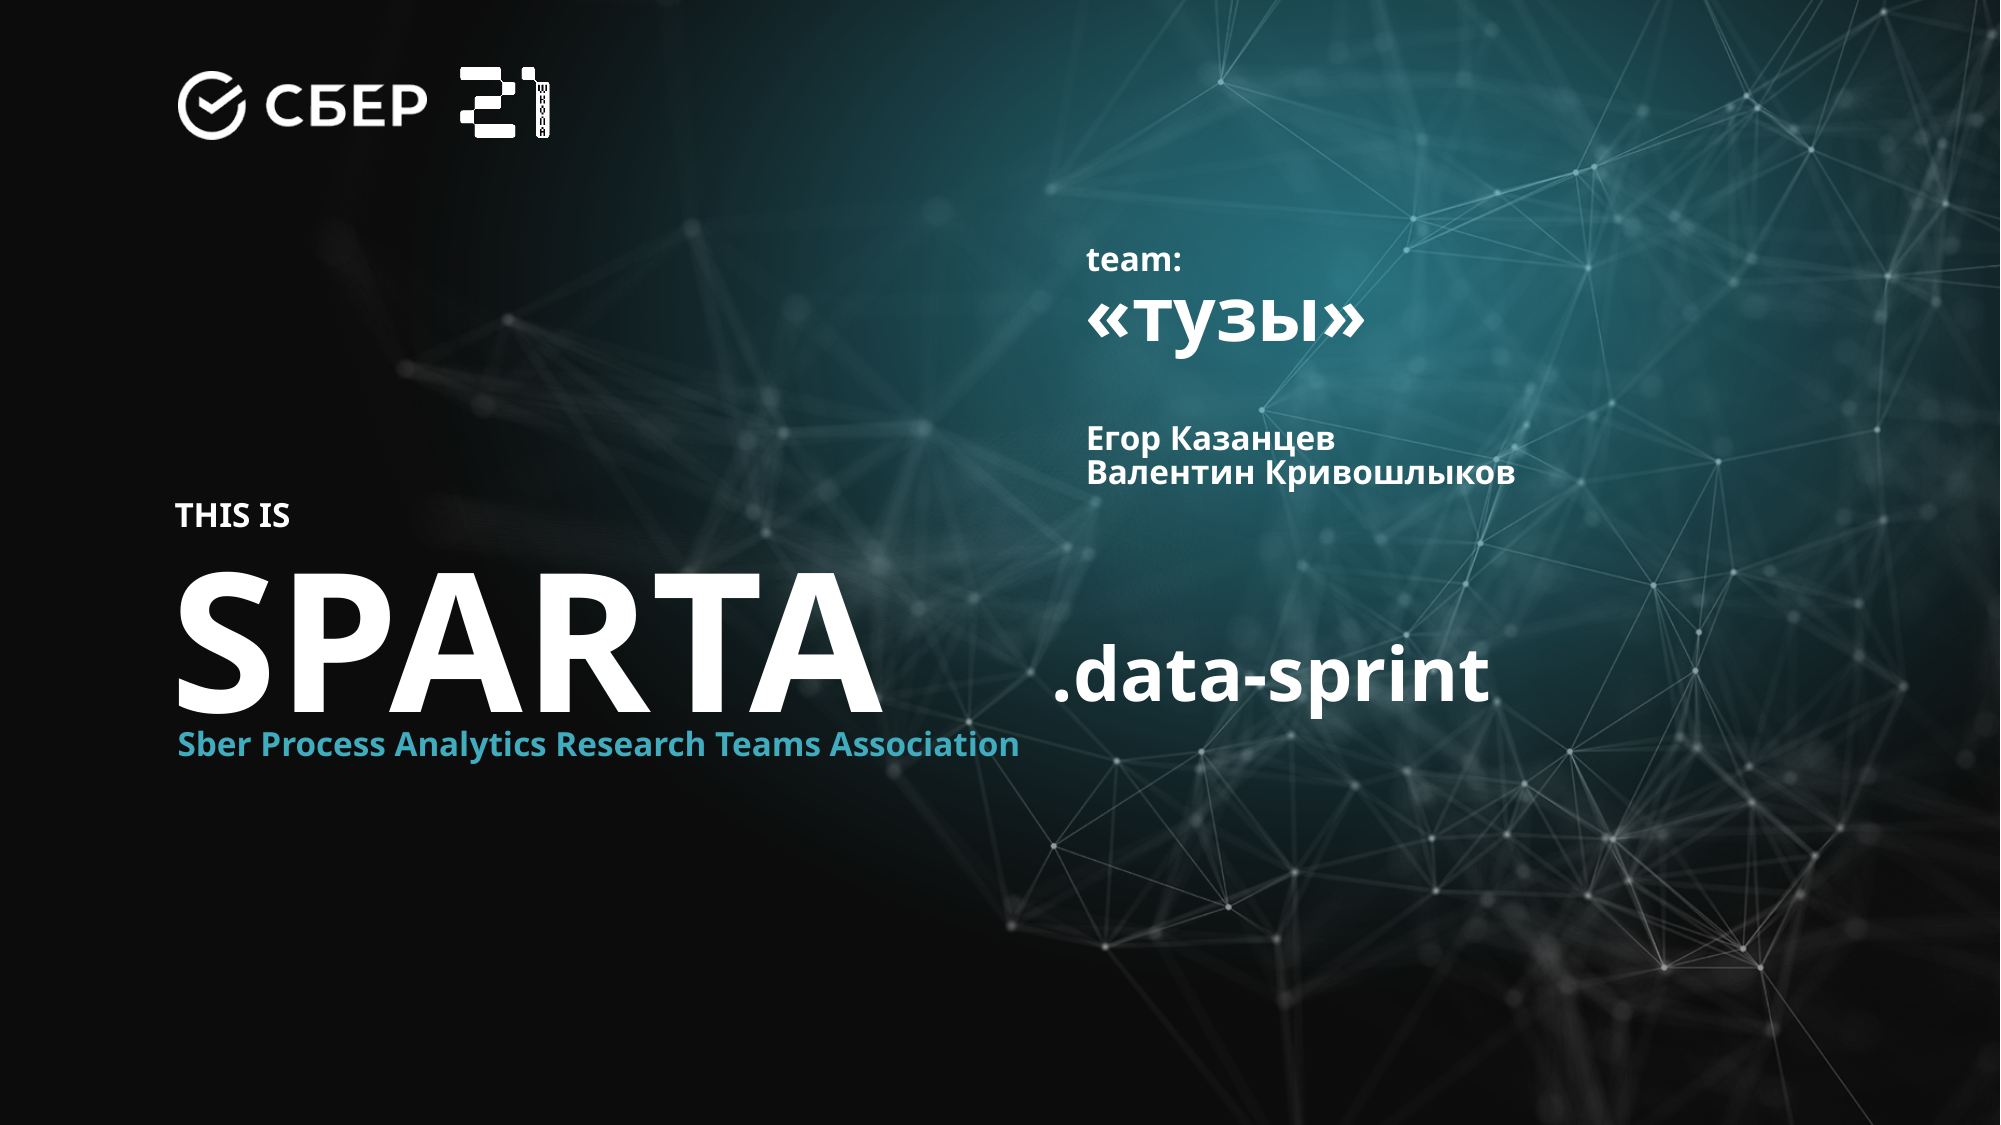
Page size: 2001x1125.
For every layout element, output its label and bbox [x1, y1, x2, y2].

text_box [155, 486, 1508, 772]
picture [178, 0, 2000, 1125]
